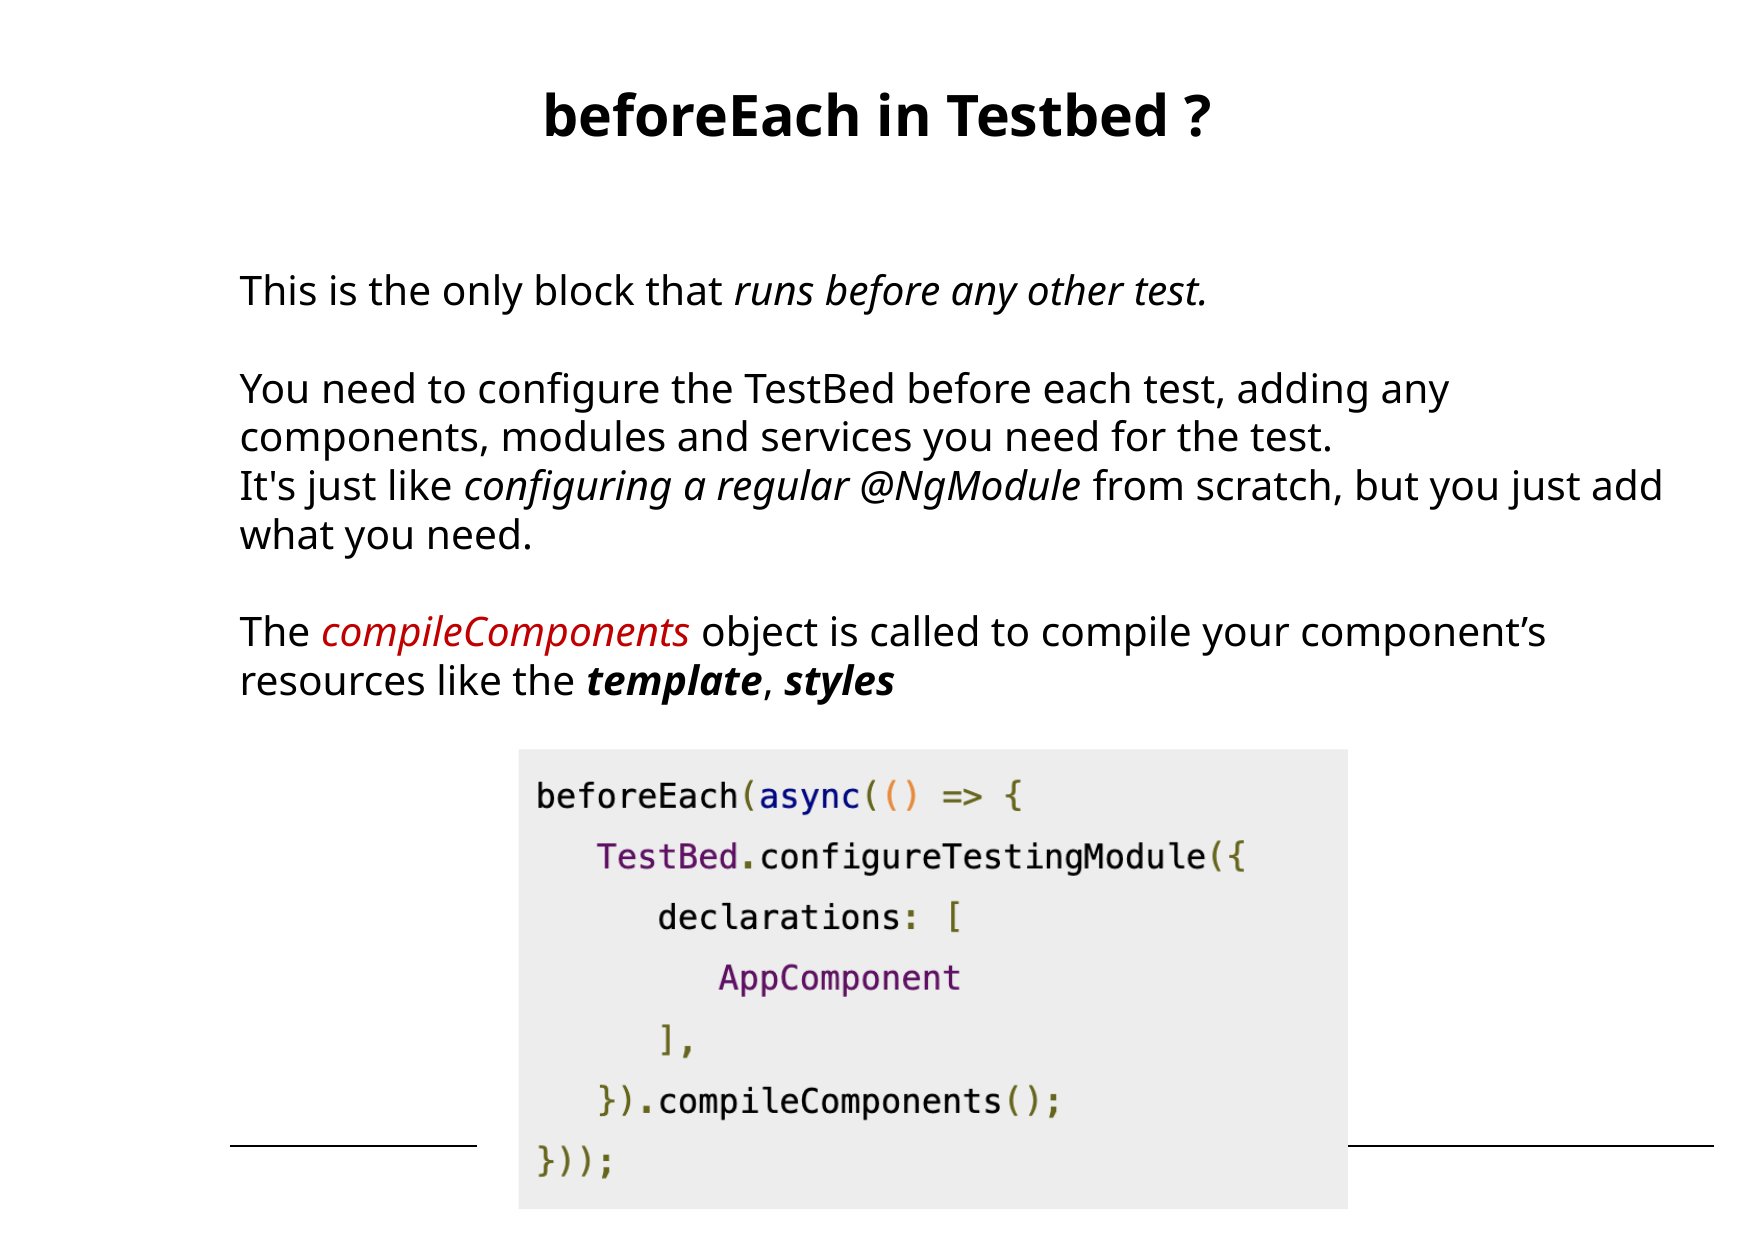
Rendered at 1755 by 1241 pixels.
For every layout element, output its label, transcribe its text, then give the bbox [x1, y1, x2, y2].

title beforeEach in Testbed ? [75, 79, 1679, 149]
picture [476, 718, 1349, 1230]
list This is the only block that runs before any other test. You need to configure the TestBed before each test, adding any components, modules and services you need for the test. It's just like configuring a regular @NgModule from scratch, but you just add what you need. The compileComponents object is called to compile your component’s resources like the template, styles [239, 264, 1699, 758]
